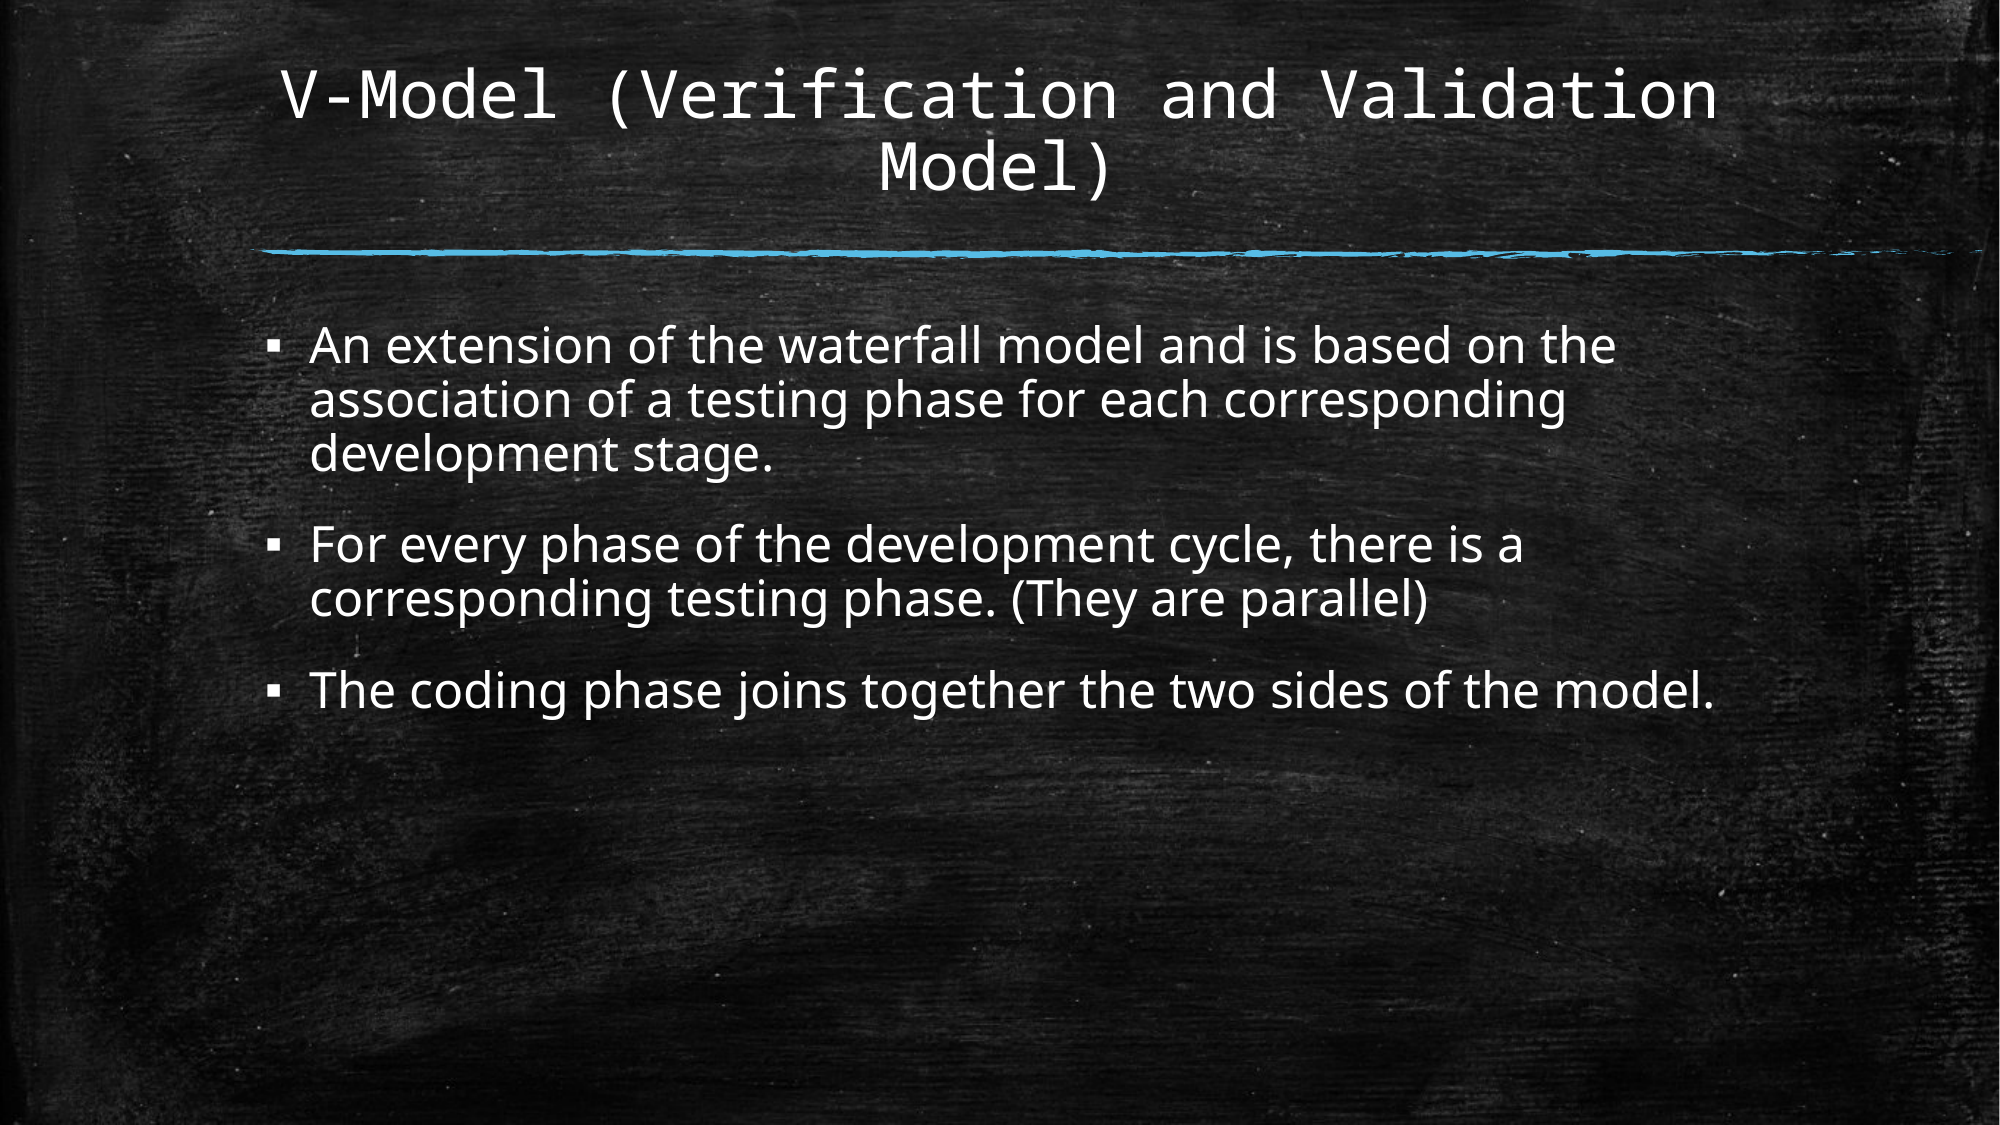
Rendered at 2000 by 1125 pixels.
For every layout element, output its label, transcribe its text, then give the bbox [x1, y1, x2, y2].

list An extension of the waterfall model and is based on the association of a testing phase for each corresponding development stage. For every phase of the development cycle, there is a corresponding testing phase. (They are parallel) The coding phase joins together the two sides of the model. [249, 312, 1750, 1013]
title V-Model (Verification and Validation Model) [249, 45, 1750, 213]
